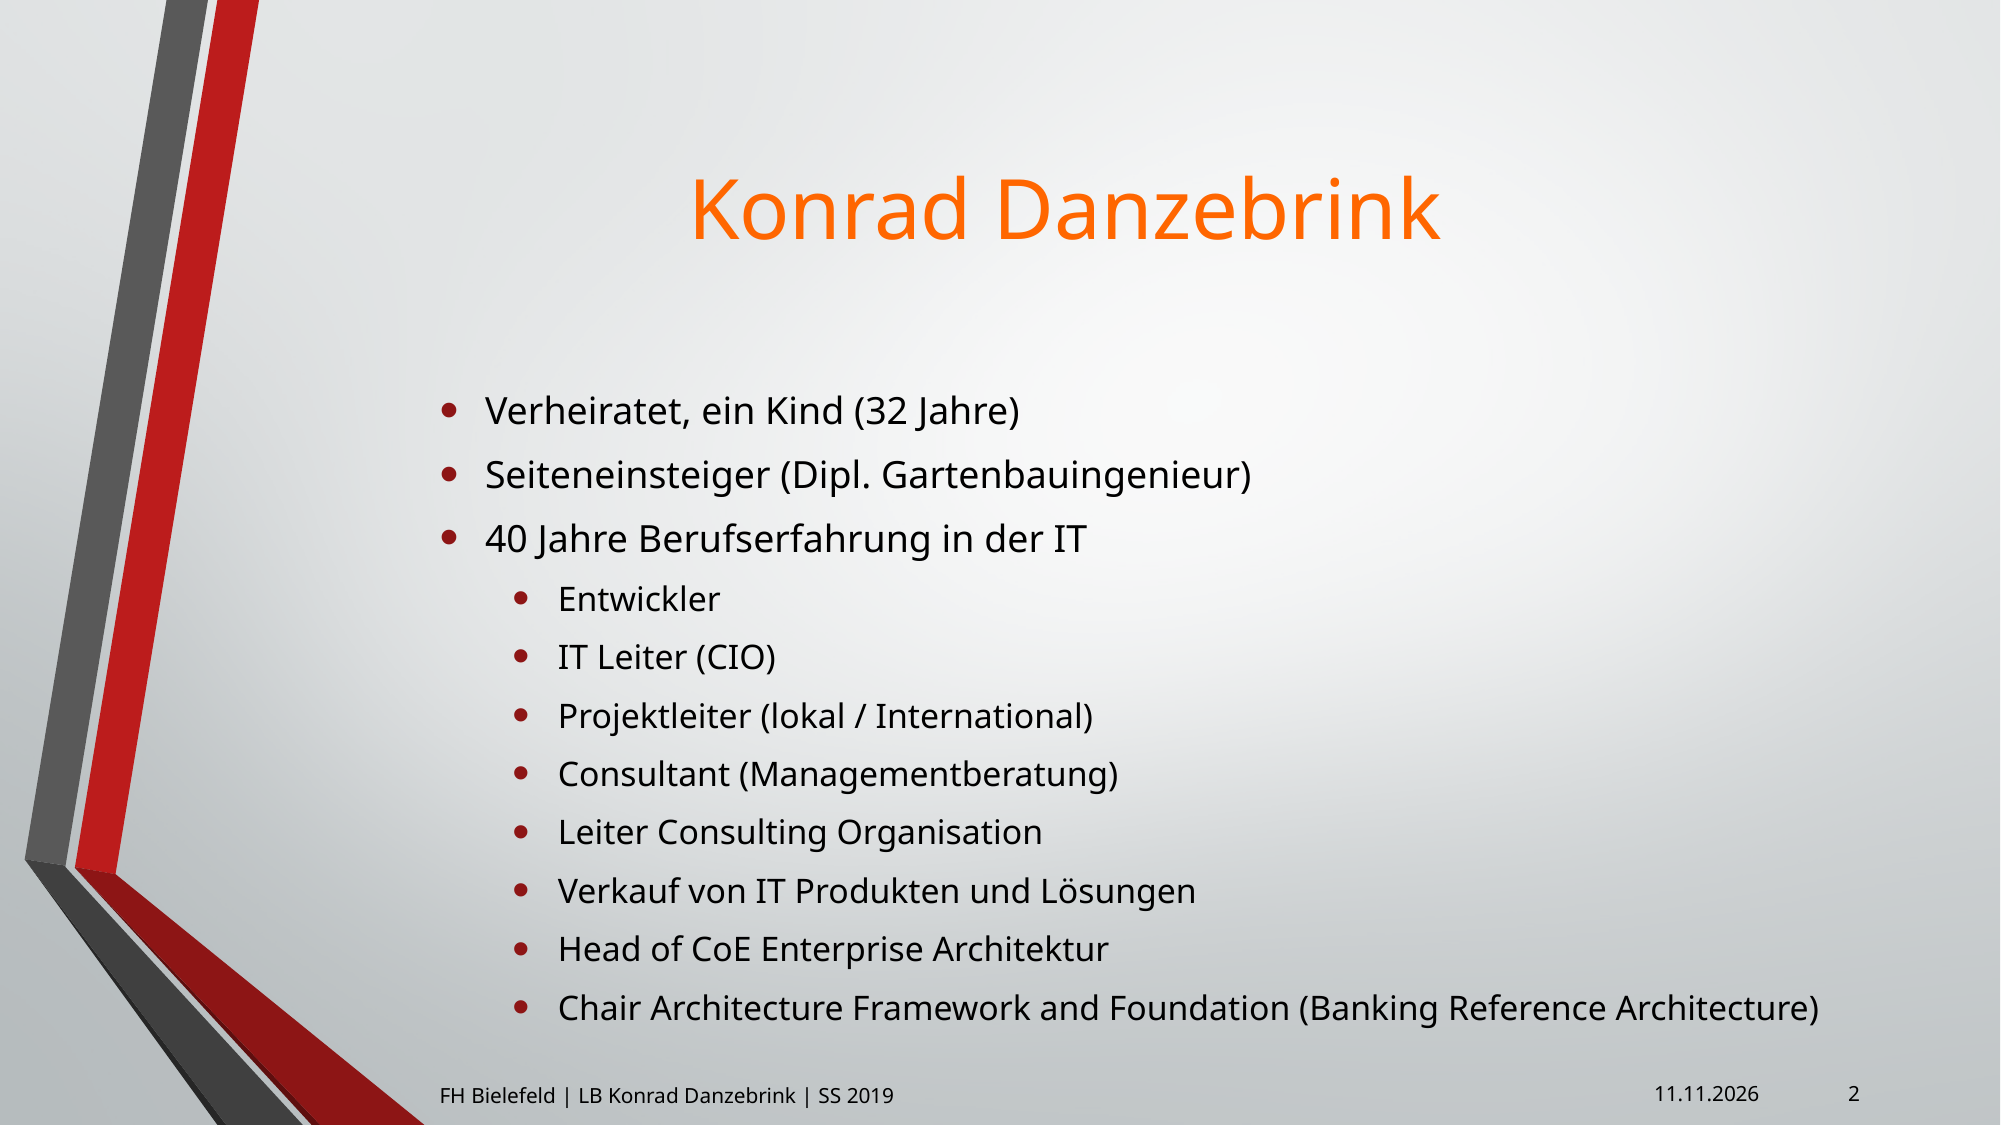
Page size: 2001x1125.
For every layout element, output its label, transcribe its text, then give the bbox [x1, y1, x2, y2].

list Verheiratet, ein Kind (32 Jahre) Seiteneinsteiger (Dipl. Gartenbauingenieur) 40 Jahre Berufserfahrung in der IT Entwickler IT Leiter (CIO) Projektleiter (lokal / International) Consultant (Managementberatung) Leiter Consulting Organisation Verkauf von IT Produkten und Lösungen Head of CoE Enterprise Architektur Chair Architecture Framework and Foundation (Banking Reference Architecture) [424, 377, 1887, 1037]
title Konrad Danzebrink [243, 112, 1887, 300]
slide_number 2 [1784, 1064, 1875, 1125]
footer FH Bielefeld | LB Konrad Danzebrink | SS 2019 [424, 1065, 1587, 1125]
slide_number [1587, 1065, 1775, 1125]
